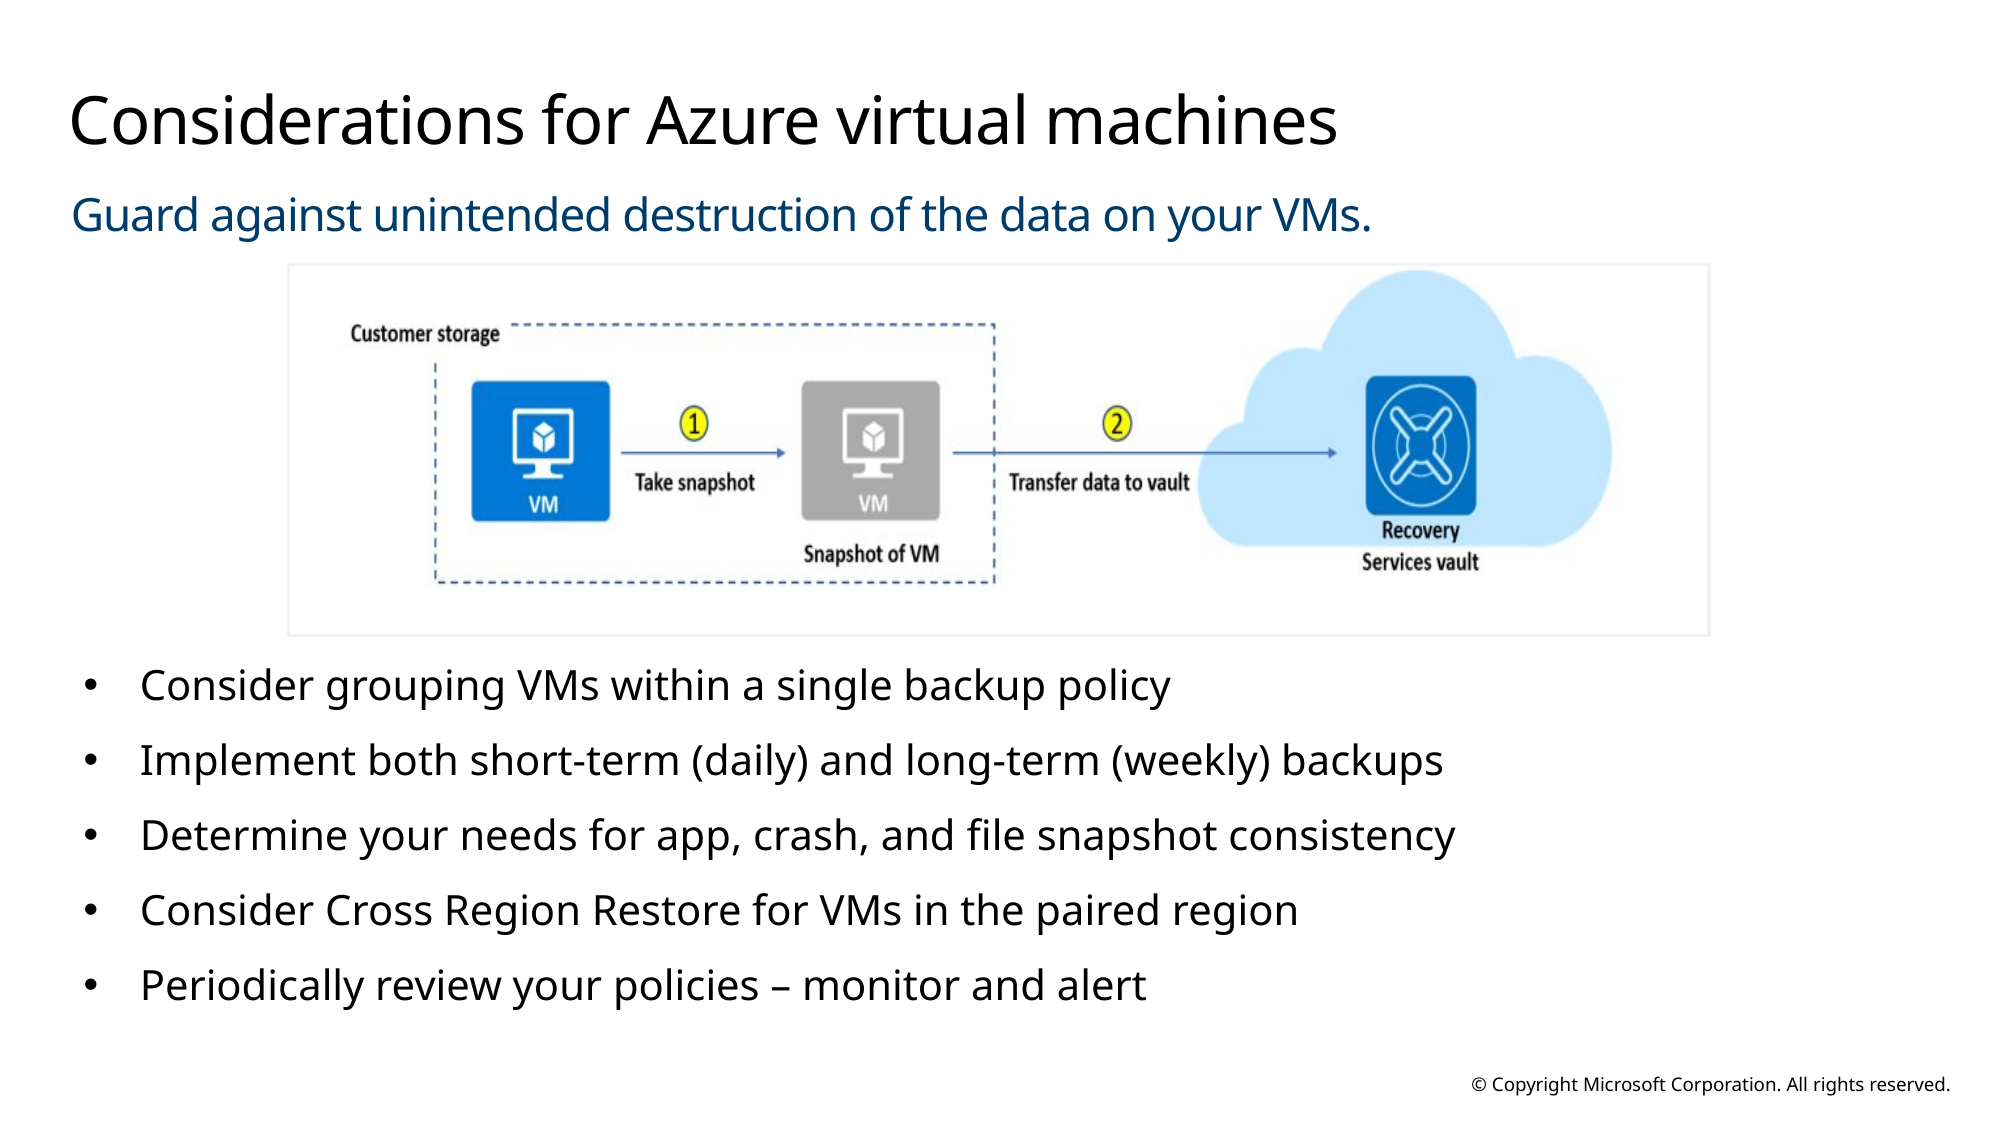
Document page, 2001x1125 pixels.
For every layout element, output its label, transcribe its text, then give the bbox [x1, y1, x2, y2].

text_box Consider grouping VMs within a single backup policy Implement both short-term (daily) and long-term (weekly) backups Determine your needs for app, crash, and file snapshot consistency Consider Cross Region Restore for VMs in the paired region Periodically review your policies – monitor and alert [68, 651, 1836, 1017]
picture [329, 251, 1627, 625]
title Considerations for Azure virtual machines [68, 72, 1930, 178]
text_box [288, 263, 1710, 637]
list Guard against unintended destruction of the data on your VMs. [70, 177, 1932, 249]
